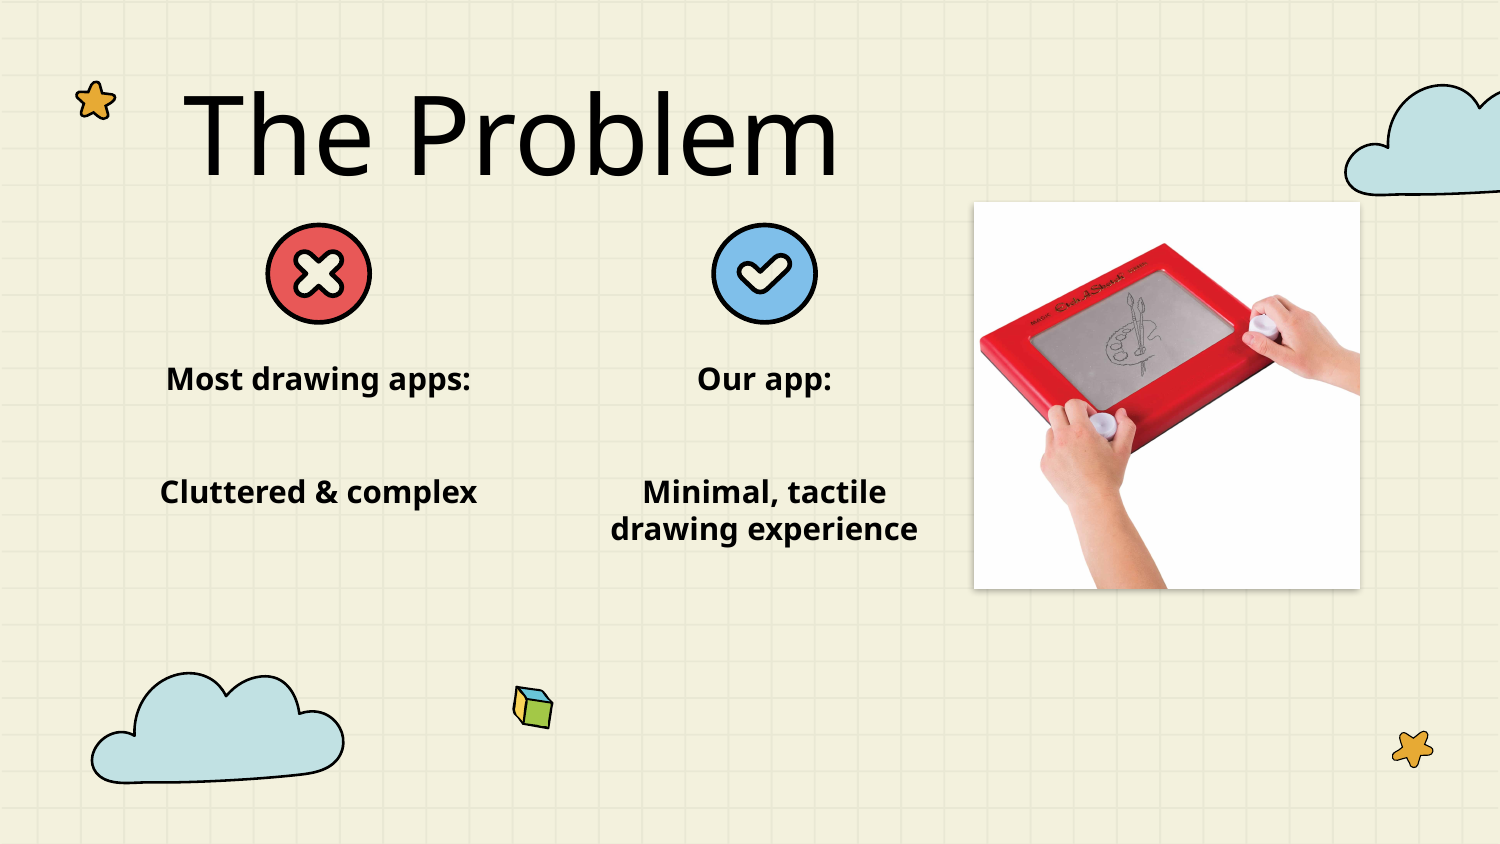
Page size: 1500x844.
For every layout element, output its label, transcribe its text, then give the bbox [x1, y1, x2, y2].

text_box [267, 225, 370, 323]
text_box Our app: Minimal, tactile drawing experience [568, 344, 961, 543]
title The Problem [168, 50, 940, 203]
list Most drawing apps: Cluttered & complex [140, 344, 498, 543]
text_box [713, 225, 816, 323]
picture [973, 202, 1360, 589]
